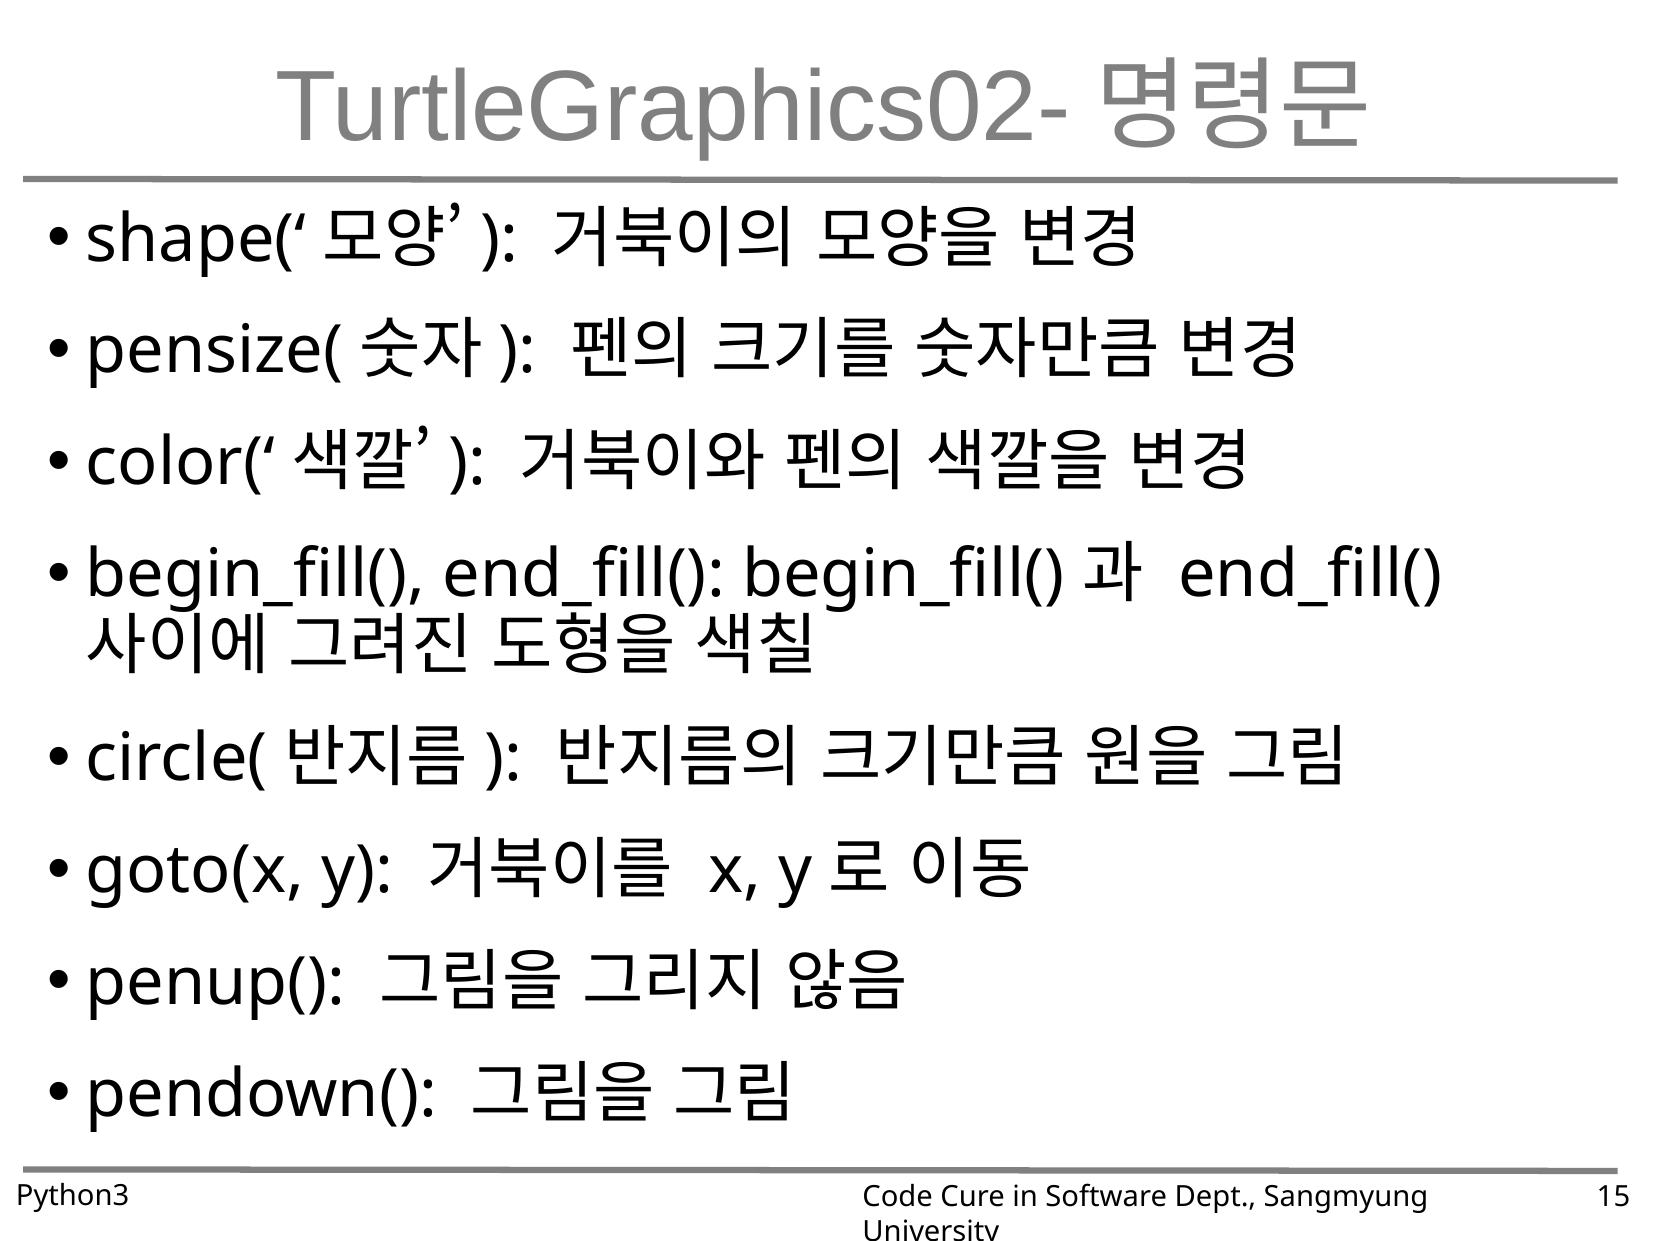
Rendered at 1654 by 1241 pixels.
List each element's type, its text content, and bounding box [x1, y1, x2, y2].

title TurtleGraphics02-명령문 [10, 21, 1637, 203]
list shape(‘모양’): 거북이의 모양을 변경 pensize(숫자): 펜의 크기를 숫자만큼 변경 color(‘색깔’): 거북이와 펜의 색깔을 변경 begin_fill(), end_fill(): begin_fill()과 end_fill() 사이에 그려진 도형을 색칠 circle(반지름): 반지름의 크기만큼 원을 그림 goto(x, y): 거북이를 x, y로 이동 penup(): 그림을 그리지 않음 pendown(): 그림을 그림 [10, 203, 1637, 1176]
